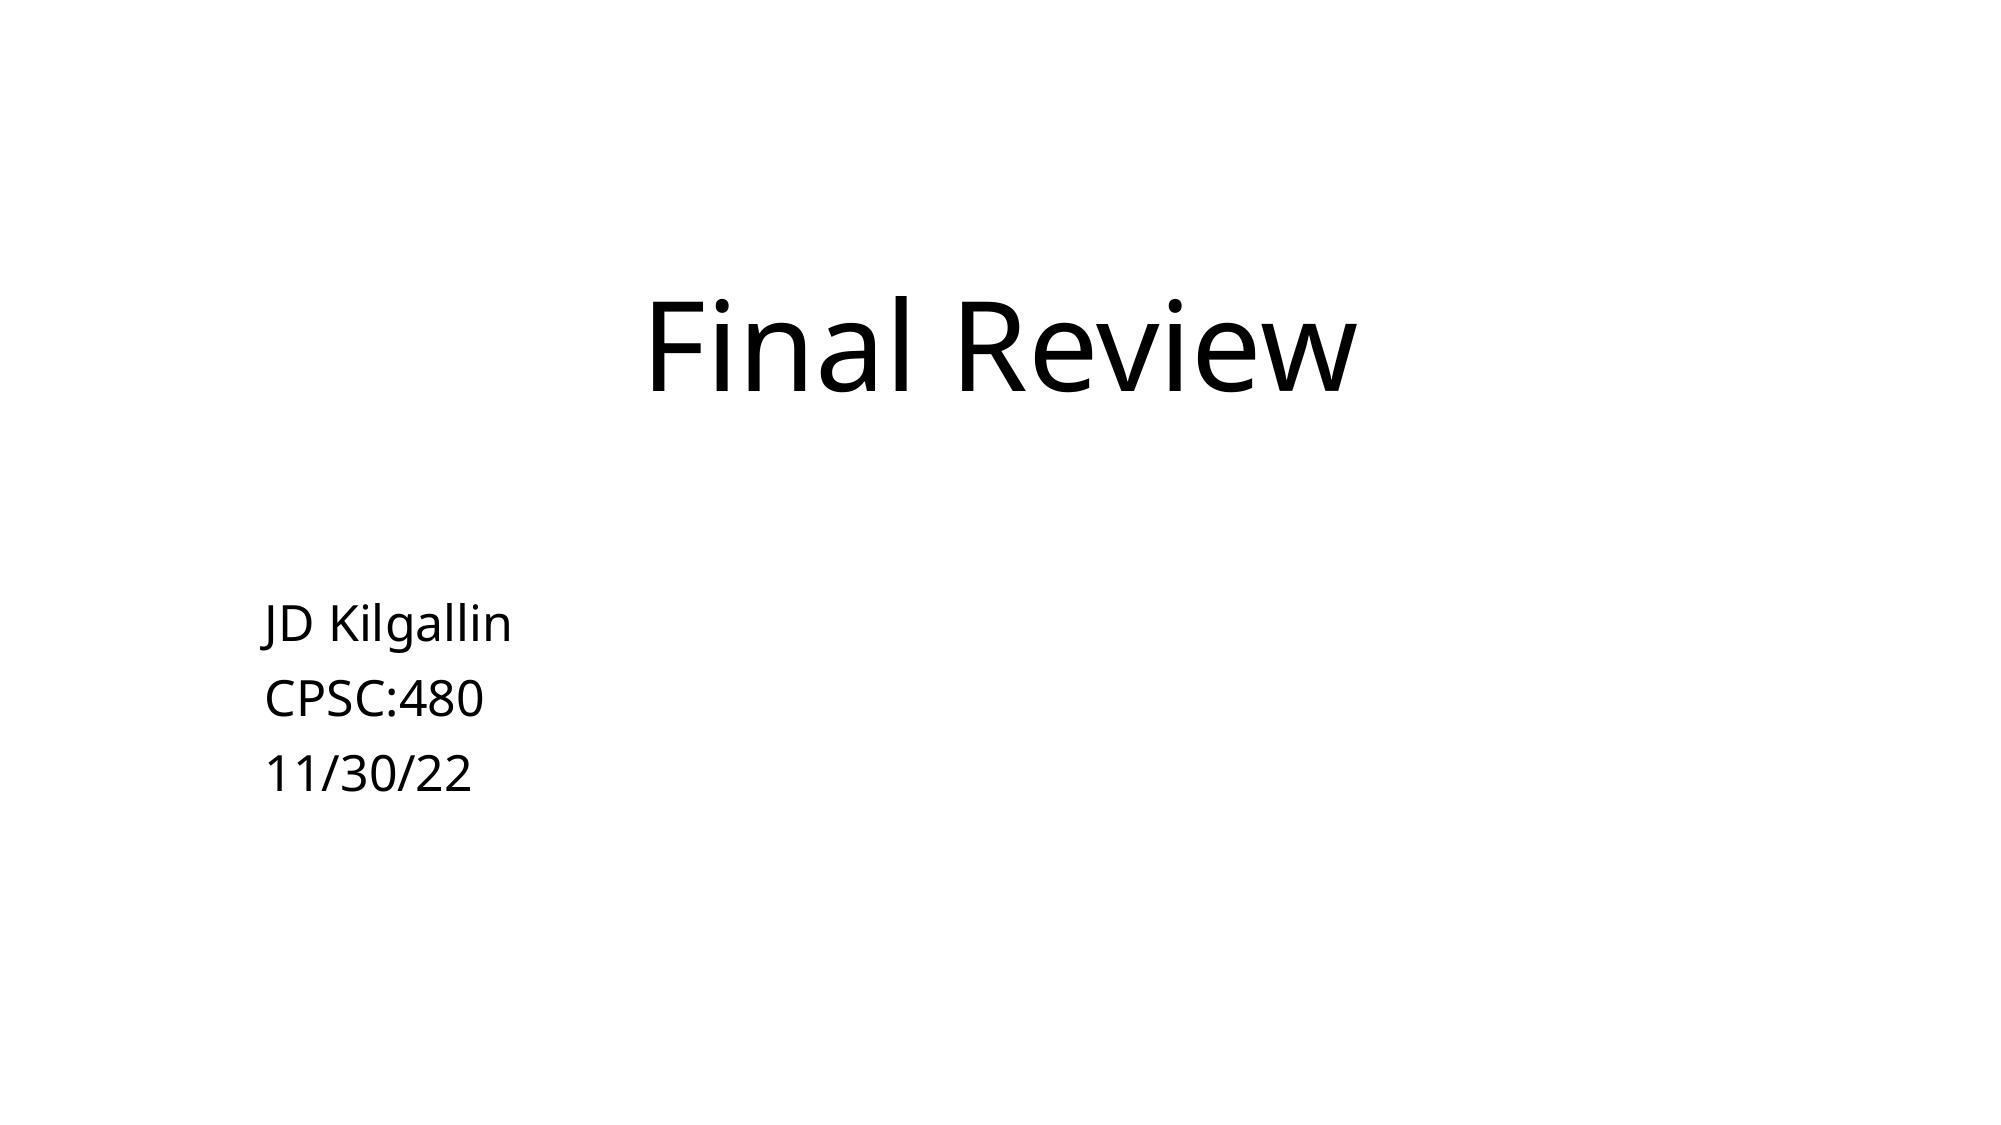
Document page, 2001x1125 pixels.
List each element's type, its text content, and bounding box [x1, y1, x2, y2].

subtitle JD Kilgallin CPSC:480 11/30/22 [249, 590, 1750, 941]
title Final Review [249, 184, 1750, 576]
